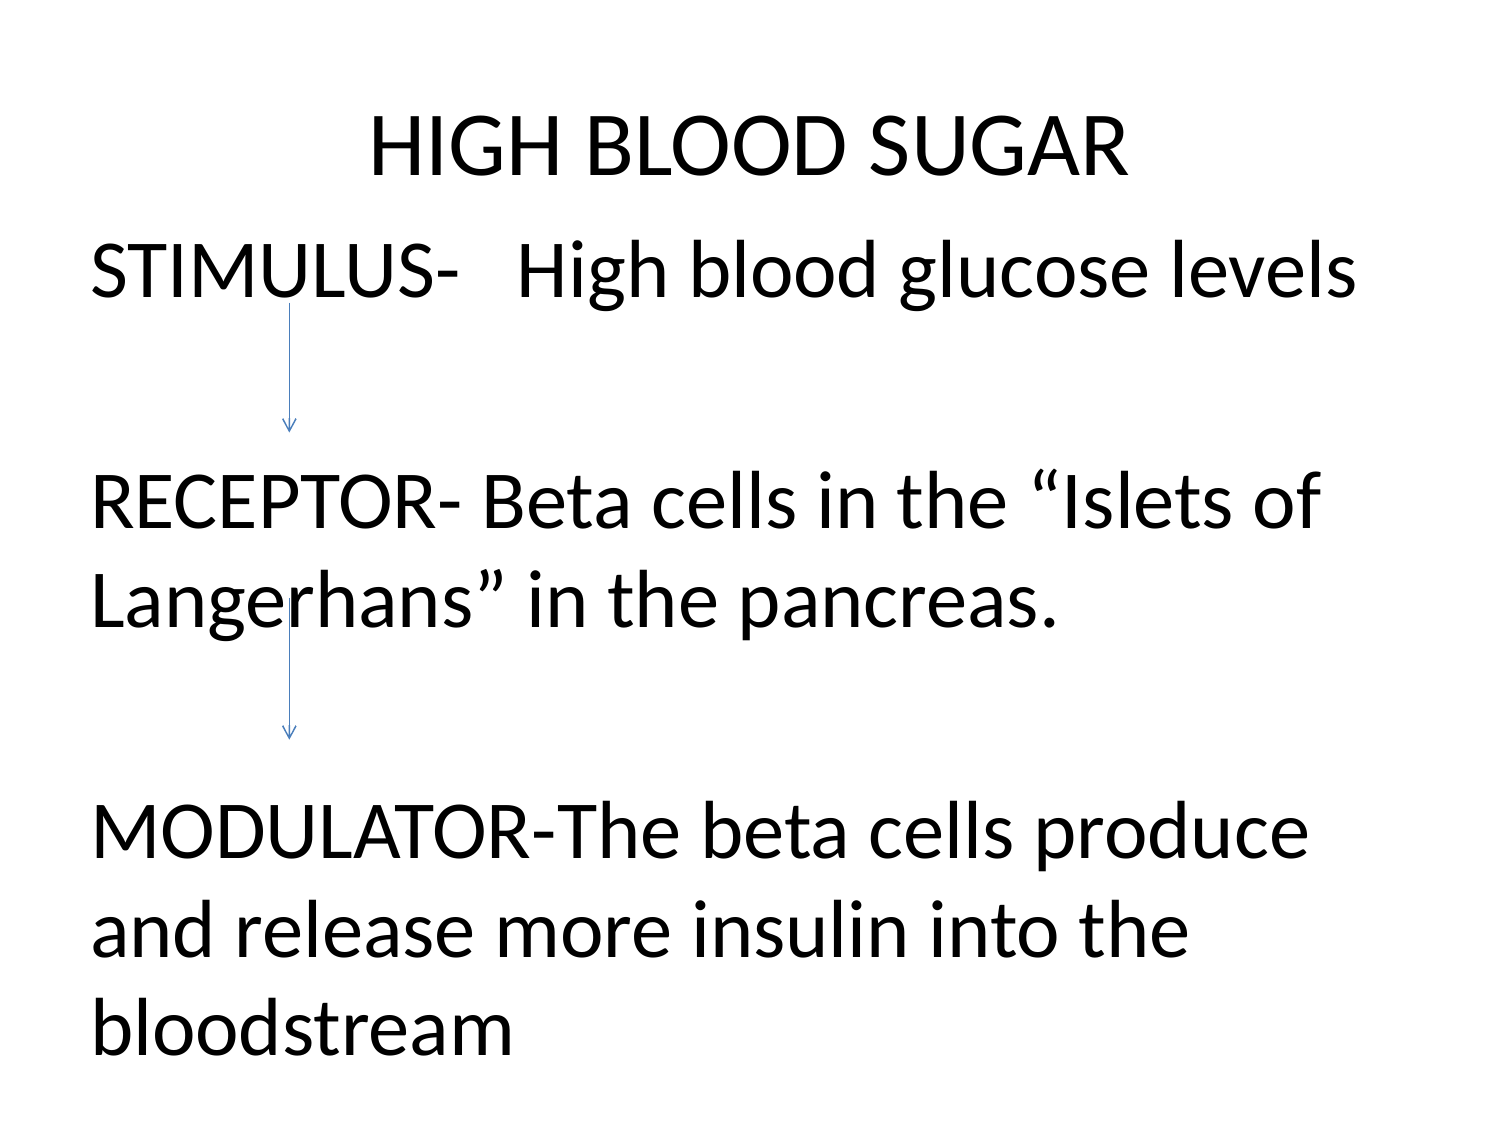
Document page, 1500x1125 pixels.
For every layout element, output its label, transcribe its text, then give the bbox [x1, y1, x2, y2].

list STIMULUS- High blood glucose levels RECEPTOR- Beta cells in the “Islets of Langerhans” in the pancreas. MODULATOR-The beta cells produce and release more insulin into the bloodstream [75, 208, 1425, 1083]
title HIGH BLOOD SUGAR [75, 45, 1425, 208]
